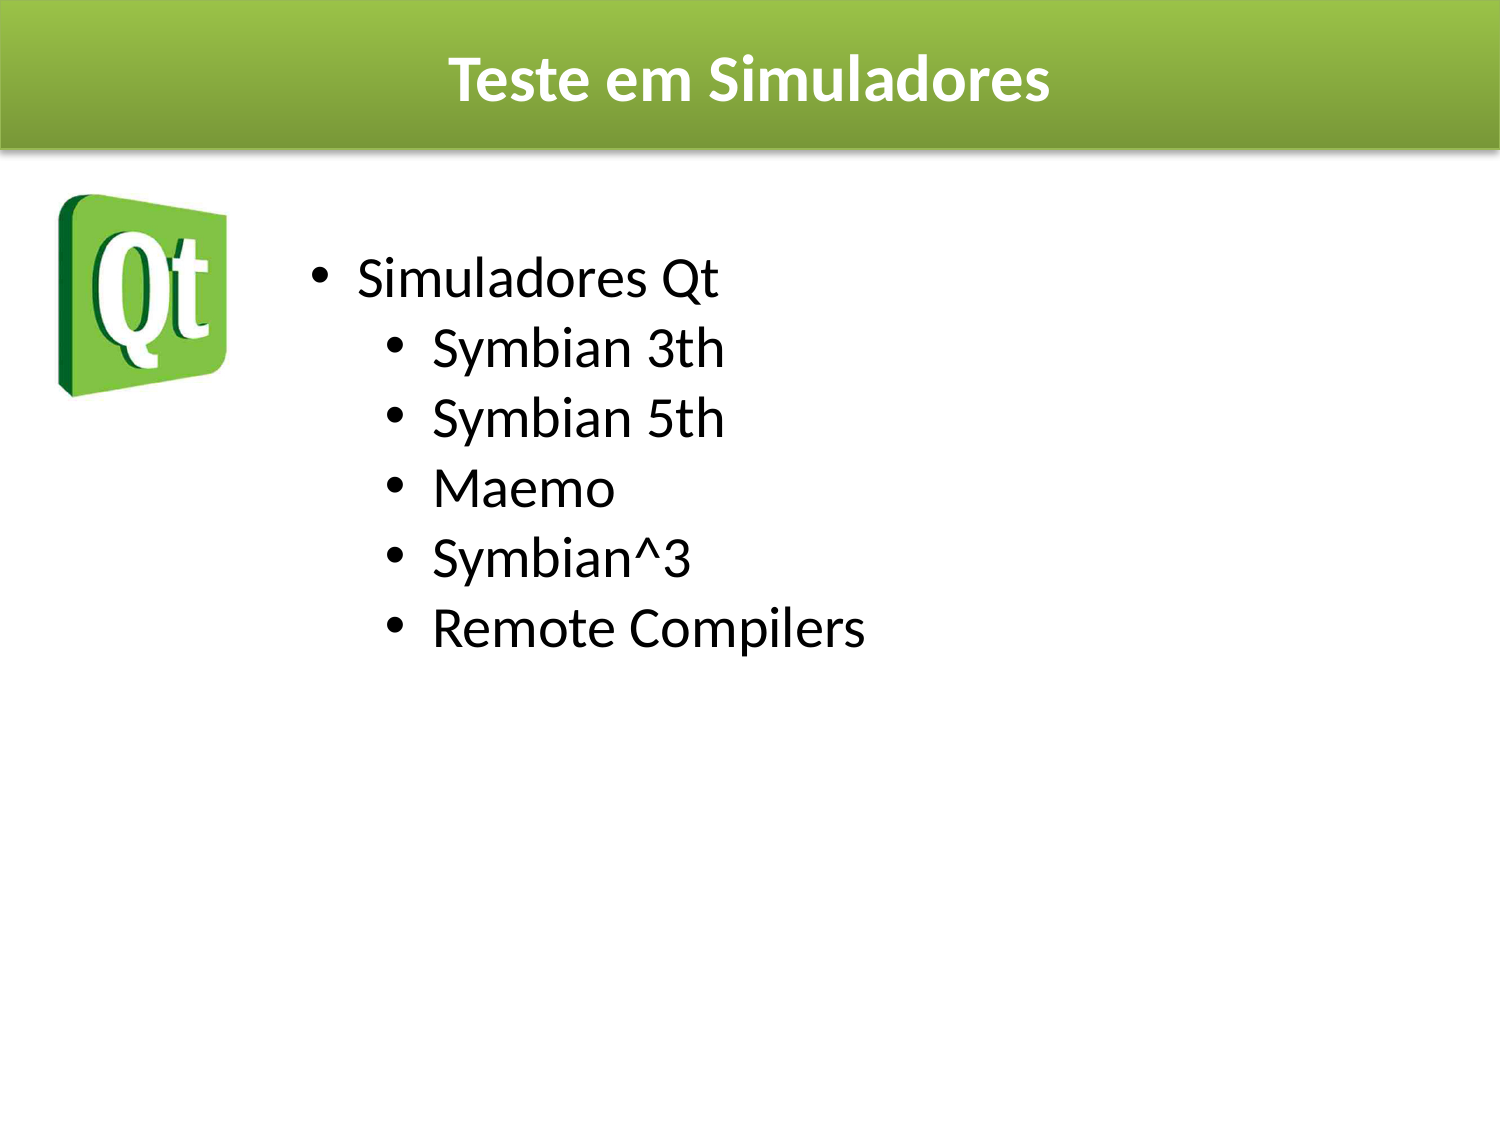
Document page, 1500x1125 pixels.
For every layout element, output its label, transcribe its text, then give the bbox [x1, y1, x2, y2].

text_box Teste em Simuladores [0, 0, 1500, 150]
text_box Simuladores Qt Symbian 3th Symbian 5th Maemo Symbian^3 Remote Compilers [295, 231, 1459, 712]
picture [0, 184, 296, 407]
